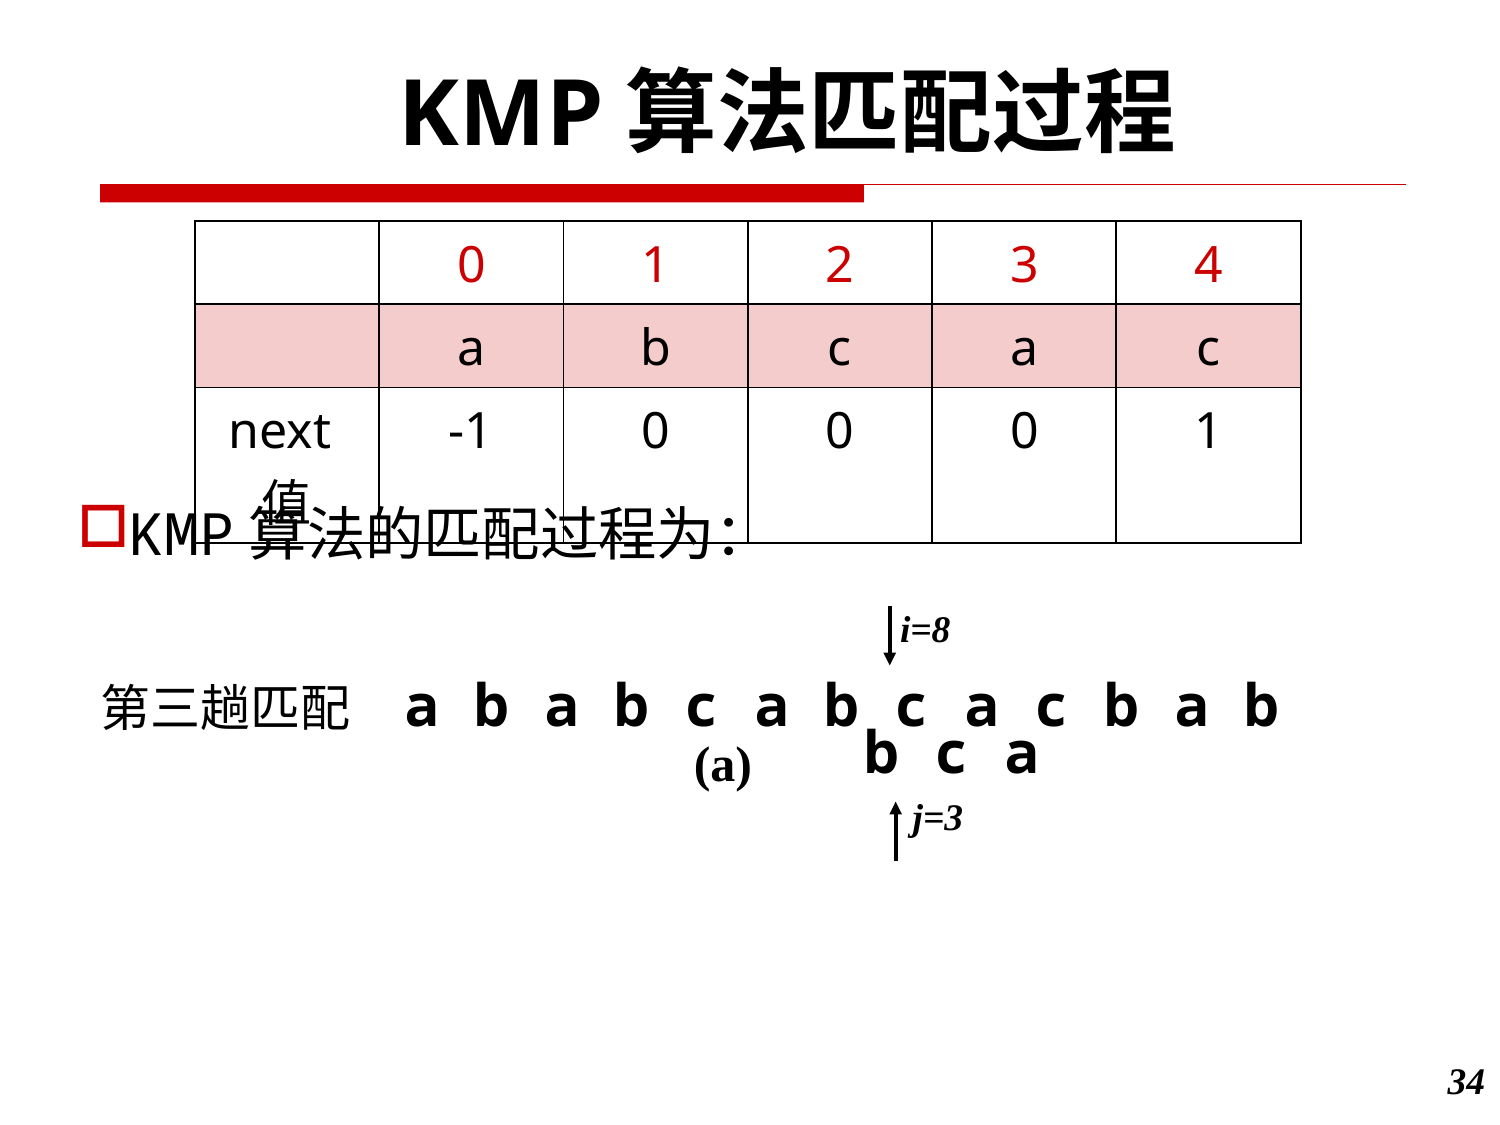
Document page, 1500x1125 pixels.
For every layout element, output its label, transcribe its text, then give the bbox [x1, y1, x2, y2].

list KMP算法的匹配过程为： 第三趟匹配 a b a b c a b c a c b a b b c a [62, 408, 1500, 1072]
table_header 4 [1117, 222, 1300, 303]
text_box KMP算法匹配过程 [93, 46, 1482, 172]
table_cell a [933, 305, 1115, 387]
table_cell c [1117, 305, 1300, 387]
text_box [865, 597, 1009, 674]
table_cell c [749, 305, 931, 387]
table_header [196, 222, 378, 303]
table_cell [196, 305, 378, 387]
table_cell 0 [564, 388, 747, 542]
table_cell 0 [749, 388, 931, 542]
table_header 2 [749, 222, 931, 303]
table_header 1 [564, 222, 747, 303]
table_cell -1 [380, 388, 563, 542]
table_cell a [380, 305, 563, 387]
table_header 0 [380, 222, 563, 303]
table_cell 0 [933, 388, 1115, 542]
table_cell next值 [196, 388, 378, 542]
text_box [878, 784, 1281, 861]
text_box 34 [1400, 1072, 1500, 1110]
text_box (a) [678, 723, 786, 799]
table_header 3 [933, 222, 1115, 303]
table_cell 1 [1117, 388, 1300, 542]
table_cell b [564, 305, 747, 387]
